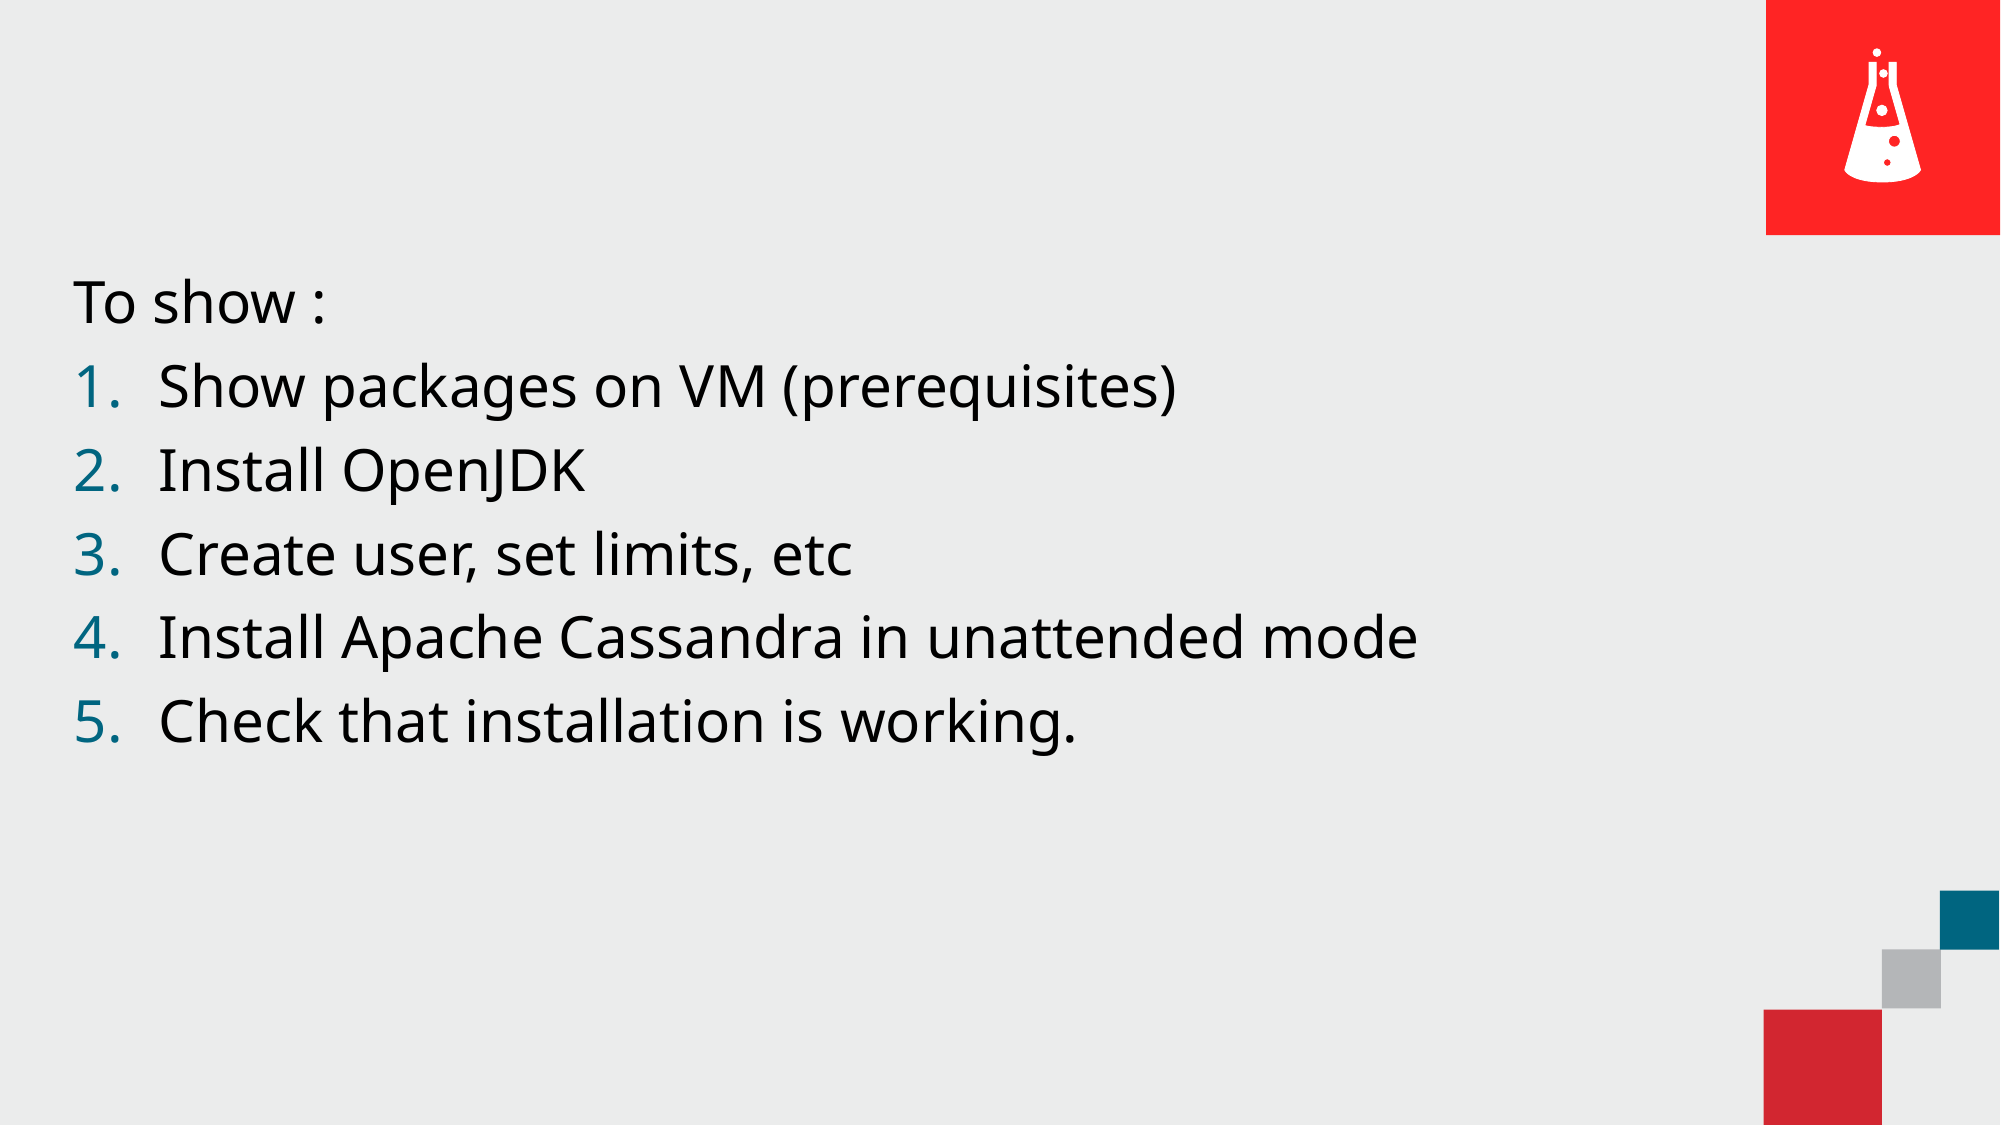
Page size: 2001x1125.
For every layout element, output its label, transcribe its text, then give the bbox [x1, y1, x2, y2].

list To show : Show packages on VM (prerequisites) Install OpenJDK Create user, set limits, etc Install Apache Cassandra in unattended mode Check that installation is working. [59, 265, 1477, 1034]
